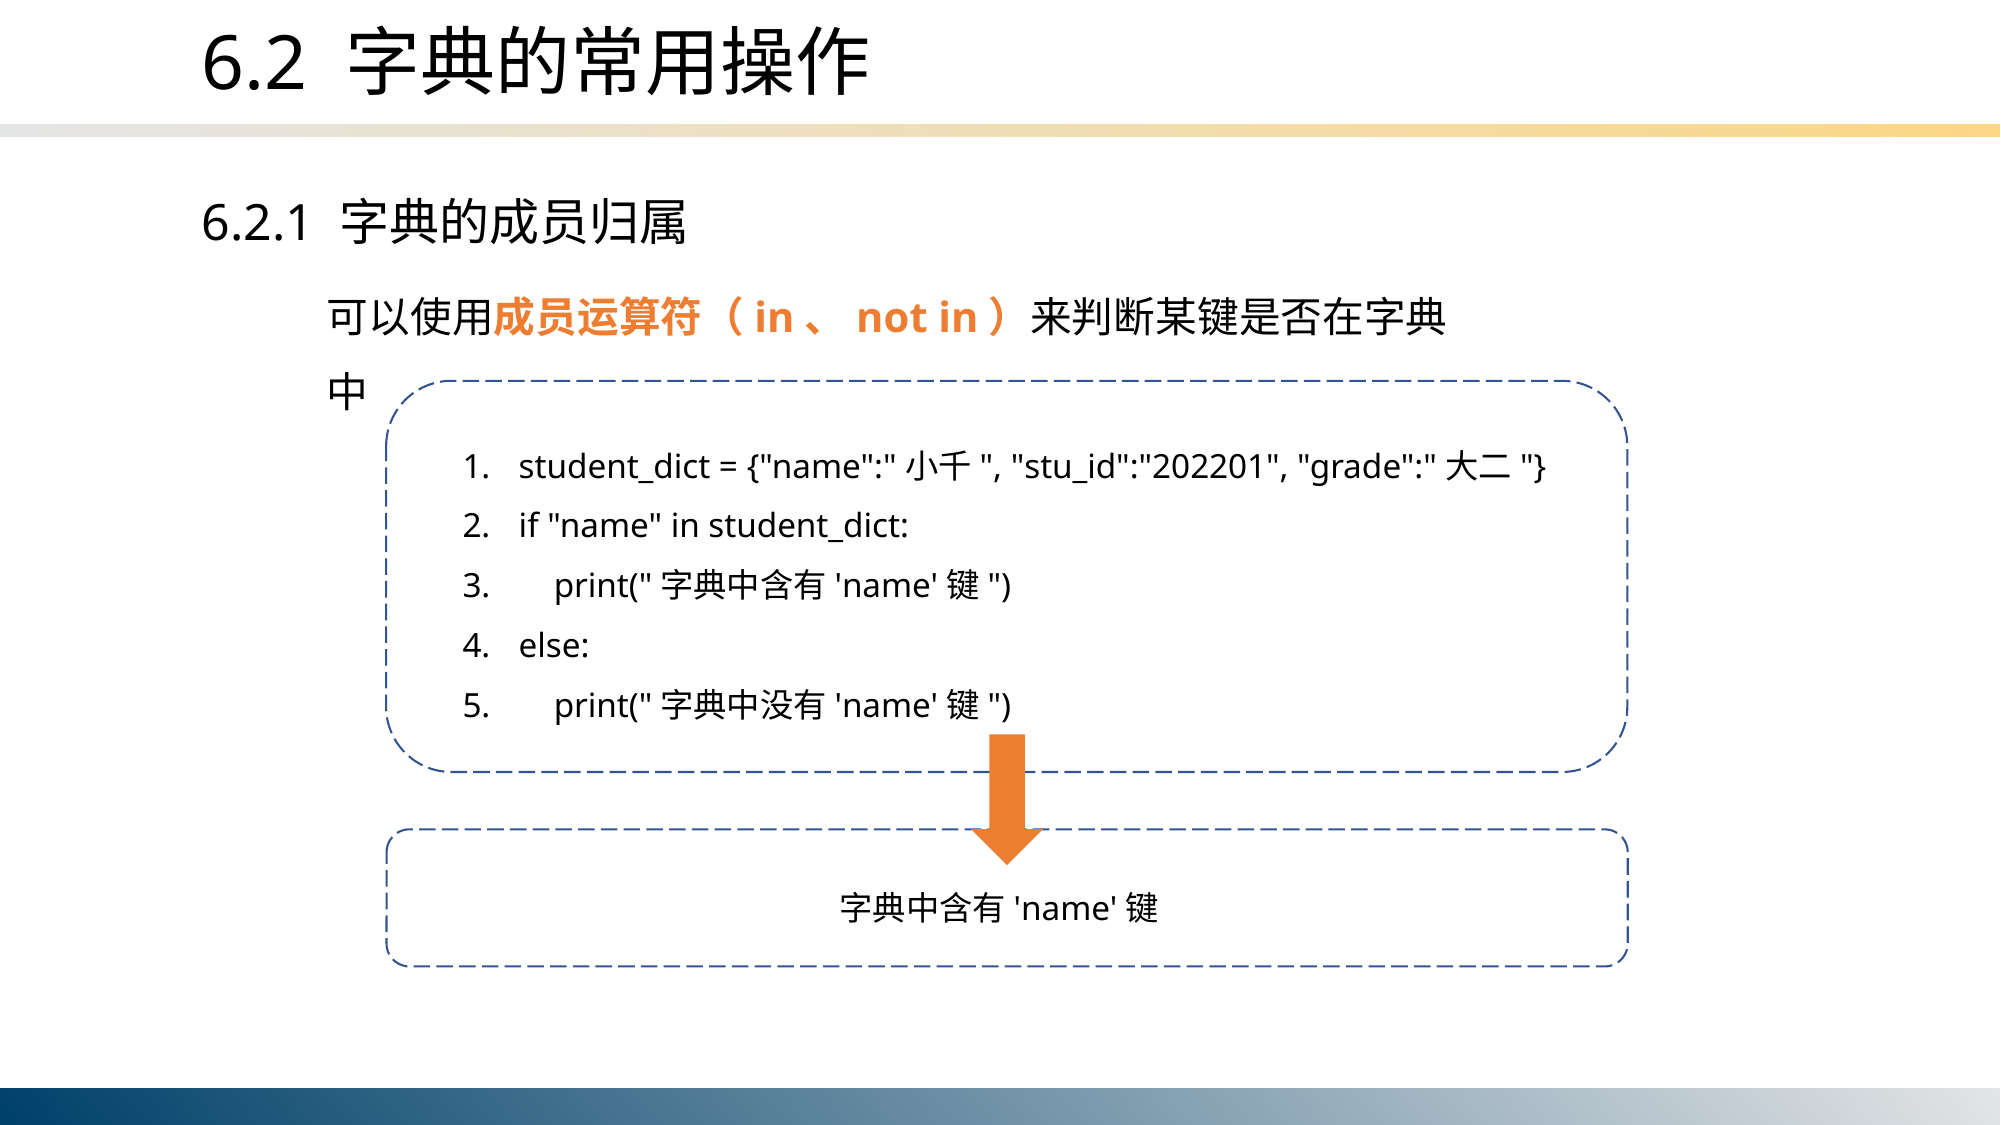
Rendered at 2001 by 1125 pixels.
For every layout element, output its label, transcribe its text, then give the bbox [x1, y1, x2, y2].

text_box 6.2.1 字典的成员归属 [186, 182, 1385, 258]
text_box [385, 379, 1629, 774]
text_box [385, 828, 1629, 968]
text_box 可以使用成员运算符（in、not in）来判断某键是否在字典中 [312, 258, 1467, 423]
text_box 6.2 字典的常用操作 [186, 7, 1106, 113]
text_box [971, 734, 1044, 866]
